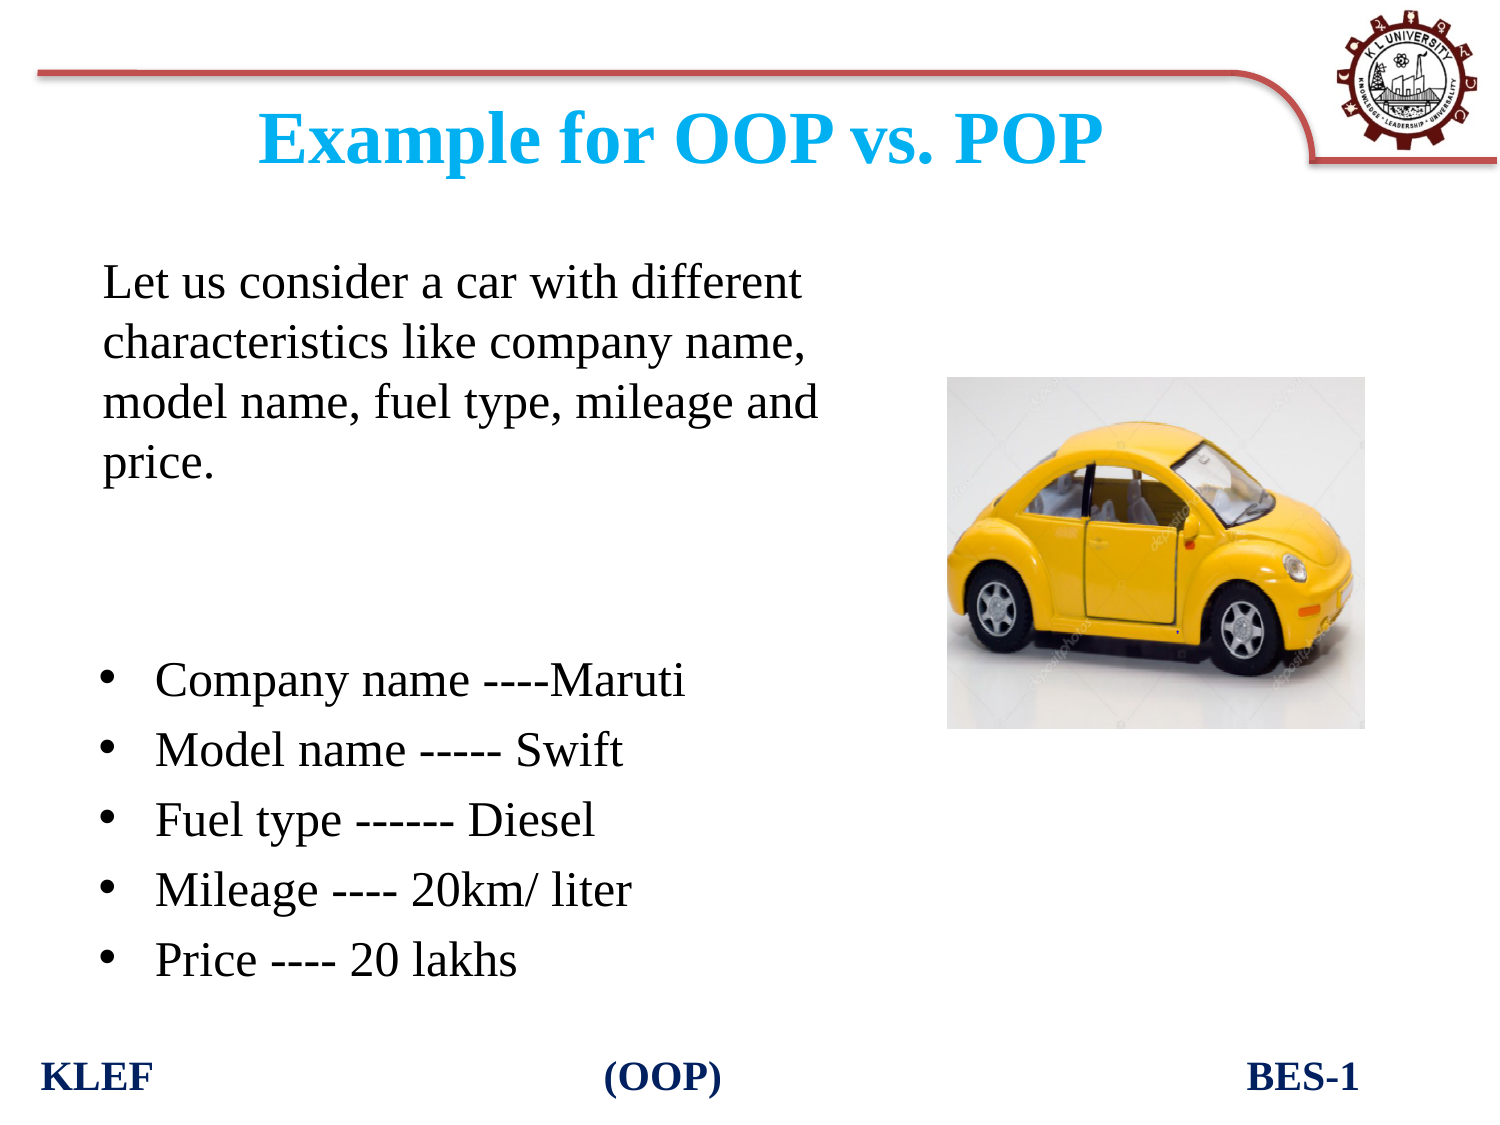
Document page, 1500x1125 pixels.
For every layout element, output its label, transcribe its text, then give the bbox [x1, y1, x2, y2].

title Example for OOP vs. POP [74, 79, 1288, 188]
picture [1333, 5, 1481, 154]
picture [946, 377, 1366, 729]
list Company name ----Maruti Model name ----- Swift Fuel type ------ Diesel Mileage ---- 20km/ liter Price ---- 20 lakhs [83, 638, 710, 1035]
footer KLEF (OOP) BES-1 [25, 1035, 1458, 1113]
text_box Let us consider a car with different characteristics like company name, model name, fuel type, mileage and price. [87, 240, 849, 496]
